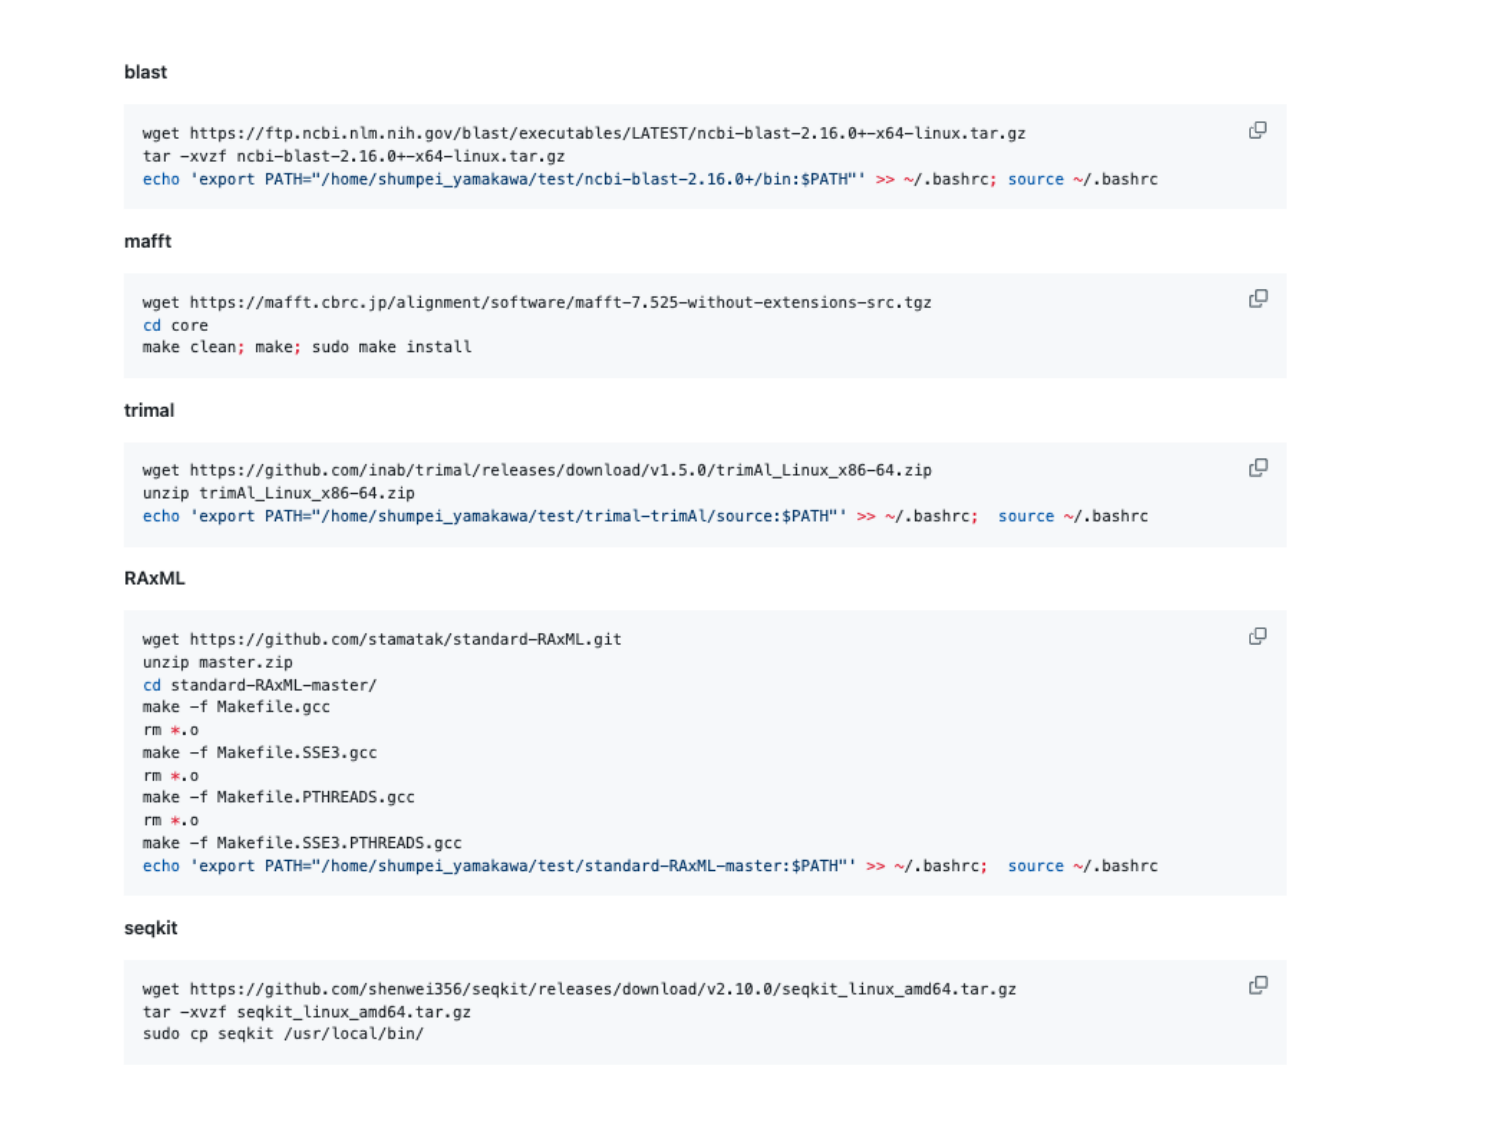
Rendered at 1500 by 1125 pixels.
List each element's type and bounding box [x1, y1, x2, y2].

picture [107, 49, 1317, 1076]
